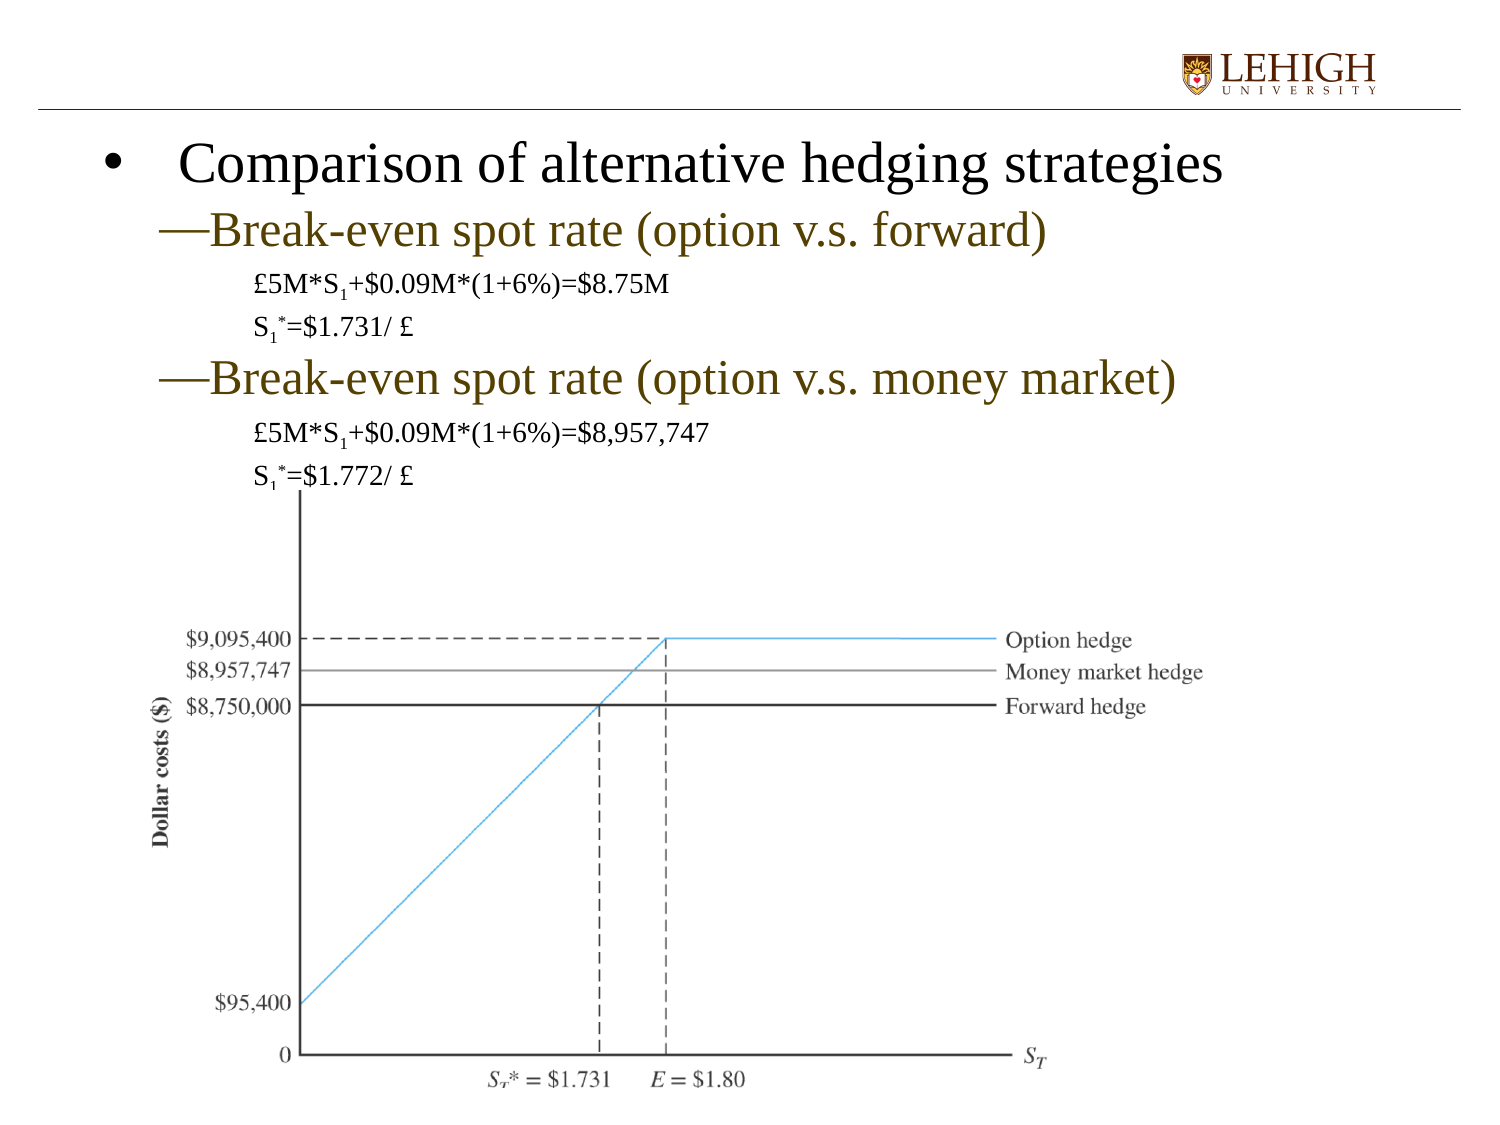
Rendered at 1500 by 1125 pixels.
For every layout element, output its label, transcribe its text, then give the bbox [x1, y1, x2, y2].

list Comparison of alternative hedging strategies Break-even spot rate (option v.s. forward) £5M*S1+$0.09M*(1+6%)=$8.75M S1*=$1.731/ £ Break-even spot rate (option v.s. money market) £5M*S1+$0.09M*(1+6%)=$8,957,747 S1*=$1.772/ £ [88, 124, 1382, 839]
picture [78, 490, 1243, 1088]
